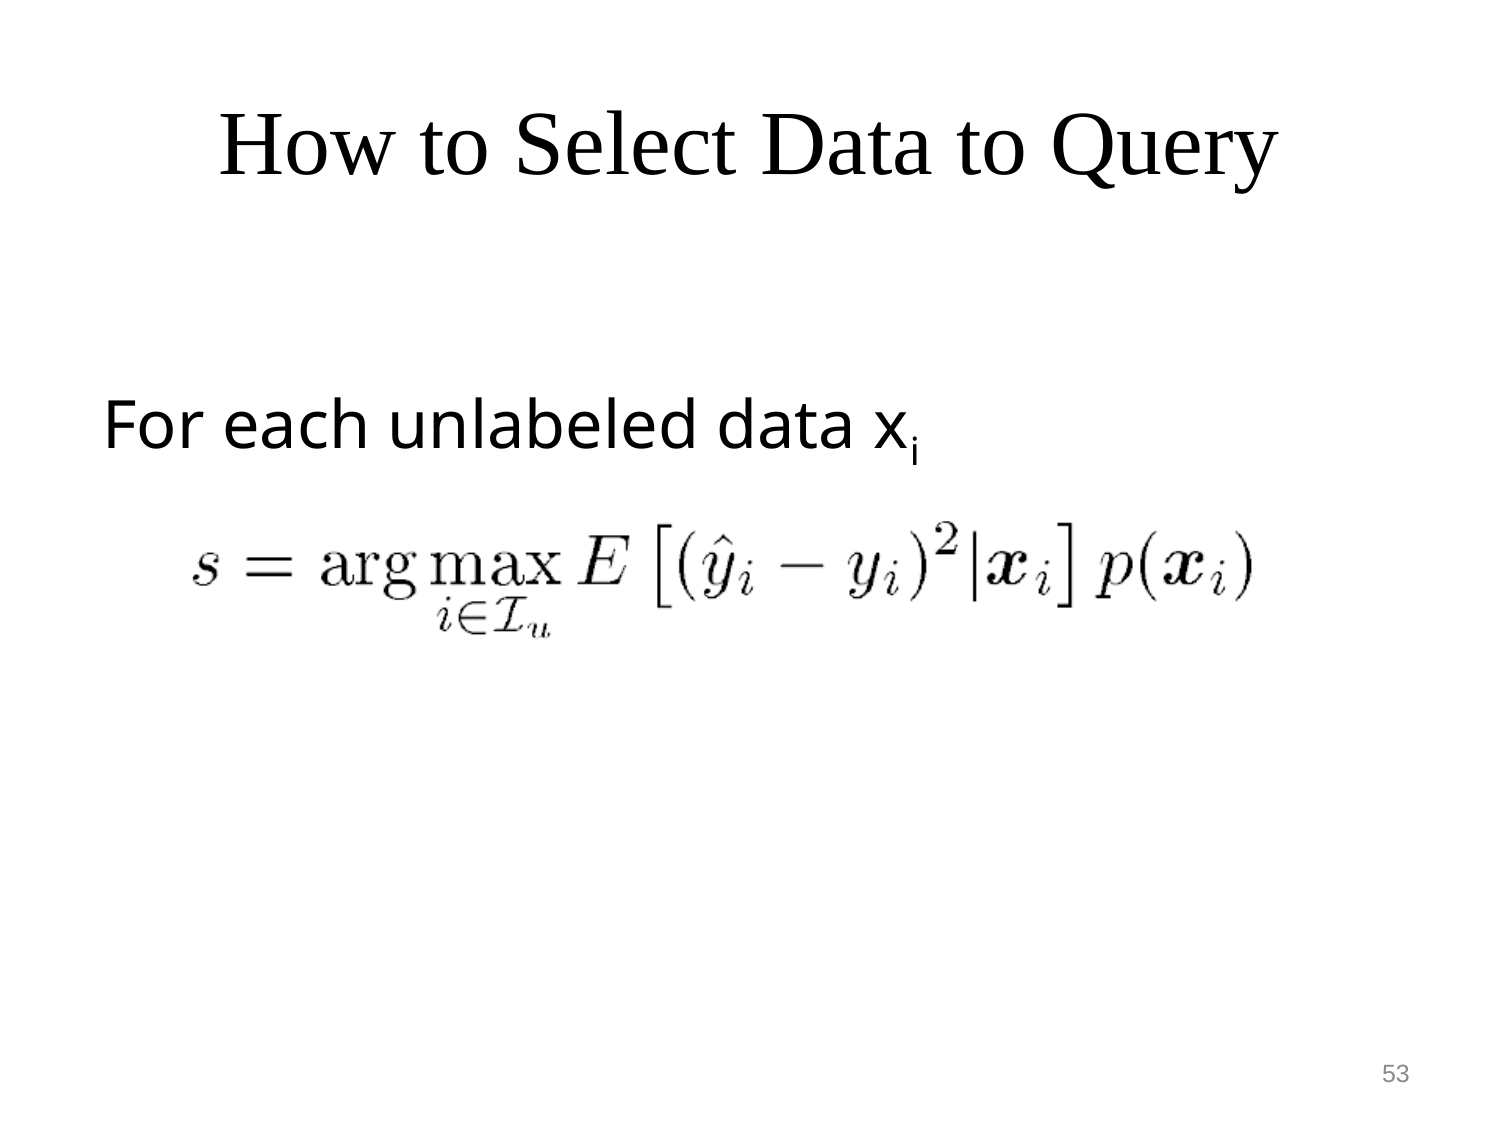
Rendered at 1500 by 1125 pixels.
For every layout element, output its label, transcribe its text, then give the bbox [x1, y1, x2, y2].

title How to Select Data to Query [112, 62, 1388, 213]
slide_number 53 [1074, 1042, 1425, 1103]
text_box For each unlabeled data xi [87, 375, 1388, 481]
picture [87, 487, 1312, 710]
